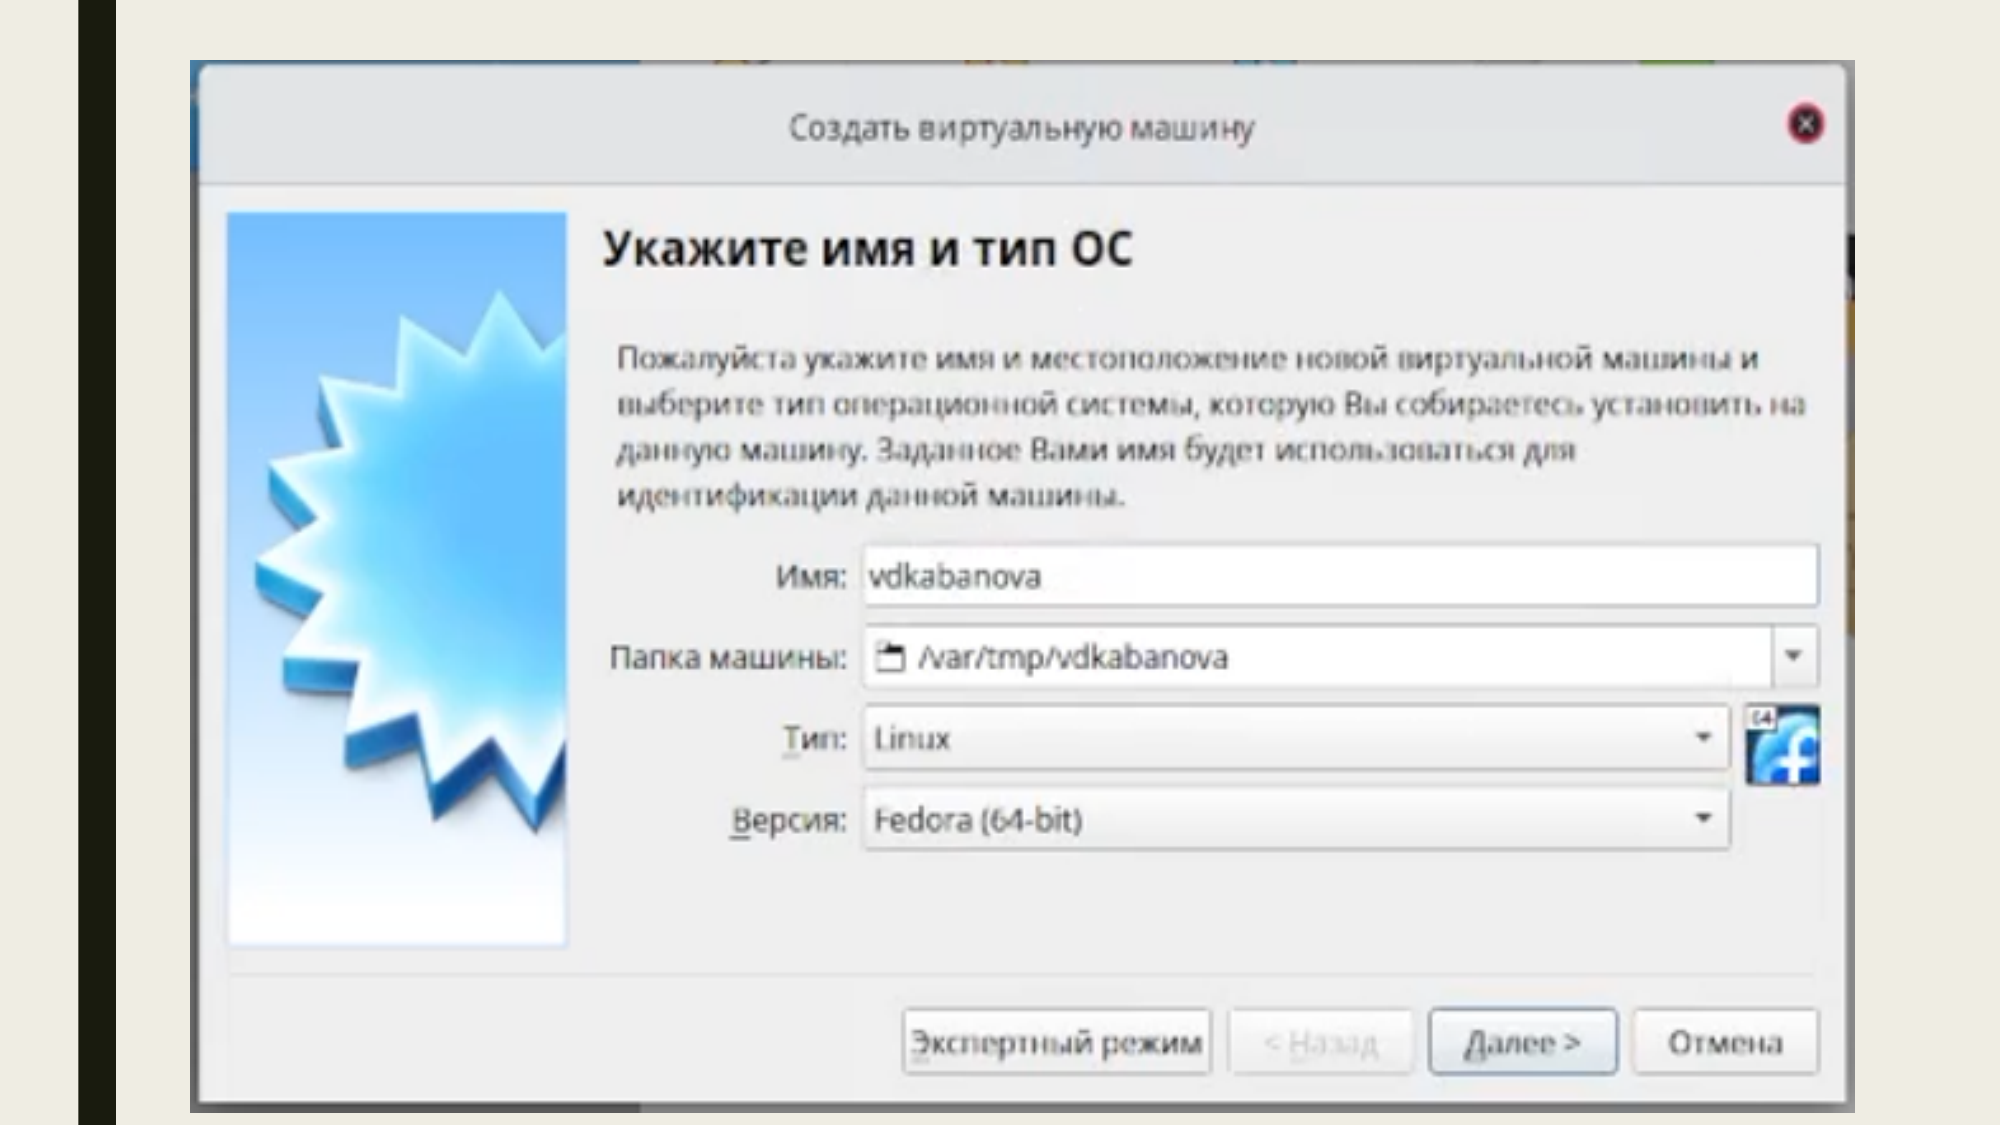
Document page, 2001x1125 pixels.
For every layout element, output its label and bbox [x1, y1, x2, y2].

picture [190, 60, 1855, 1113]
